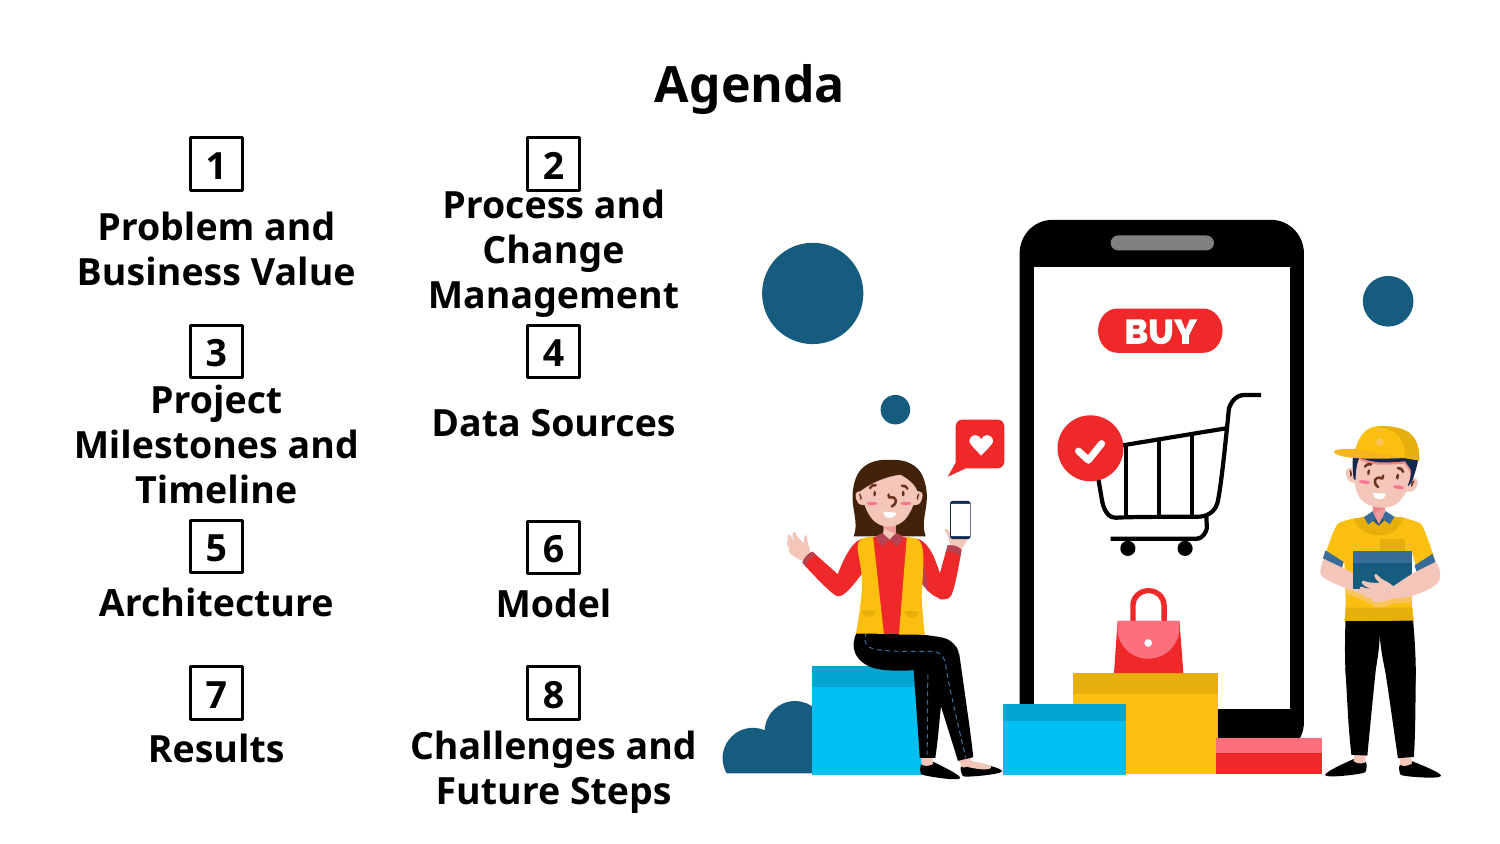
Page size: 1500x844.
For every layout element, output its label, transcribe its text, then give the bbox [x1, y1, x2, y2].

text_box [390, 137, 717, 277]
title Agenda [75, 37, 1425, 132]
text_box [390, 325, 717, 450]
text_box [390, 666, 717, 796]
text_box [53, 666, 380, 777]
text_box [53, 520, 380, 631]
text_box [390, 520, 717, 632]
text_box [53, 137, 380, 277]
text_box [53, 325, 380, 473]
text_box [722, 219, 1443, 782]
